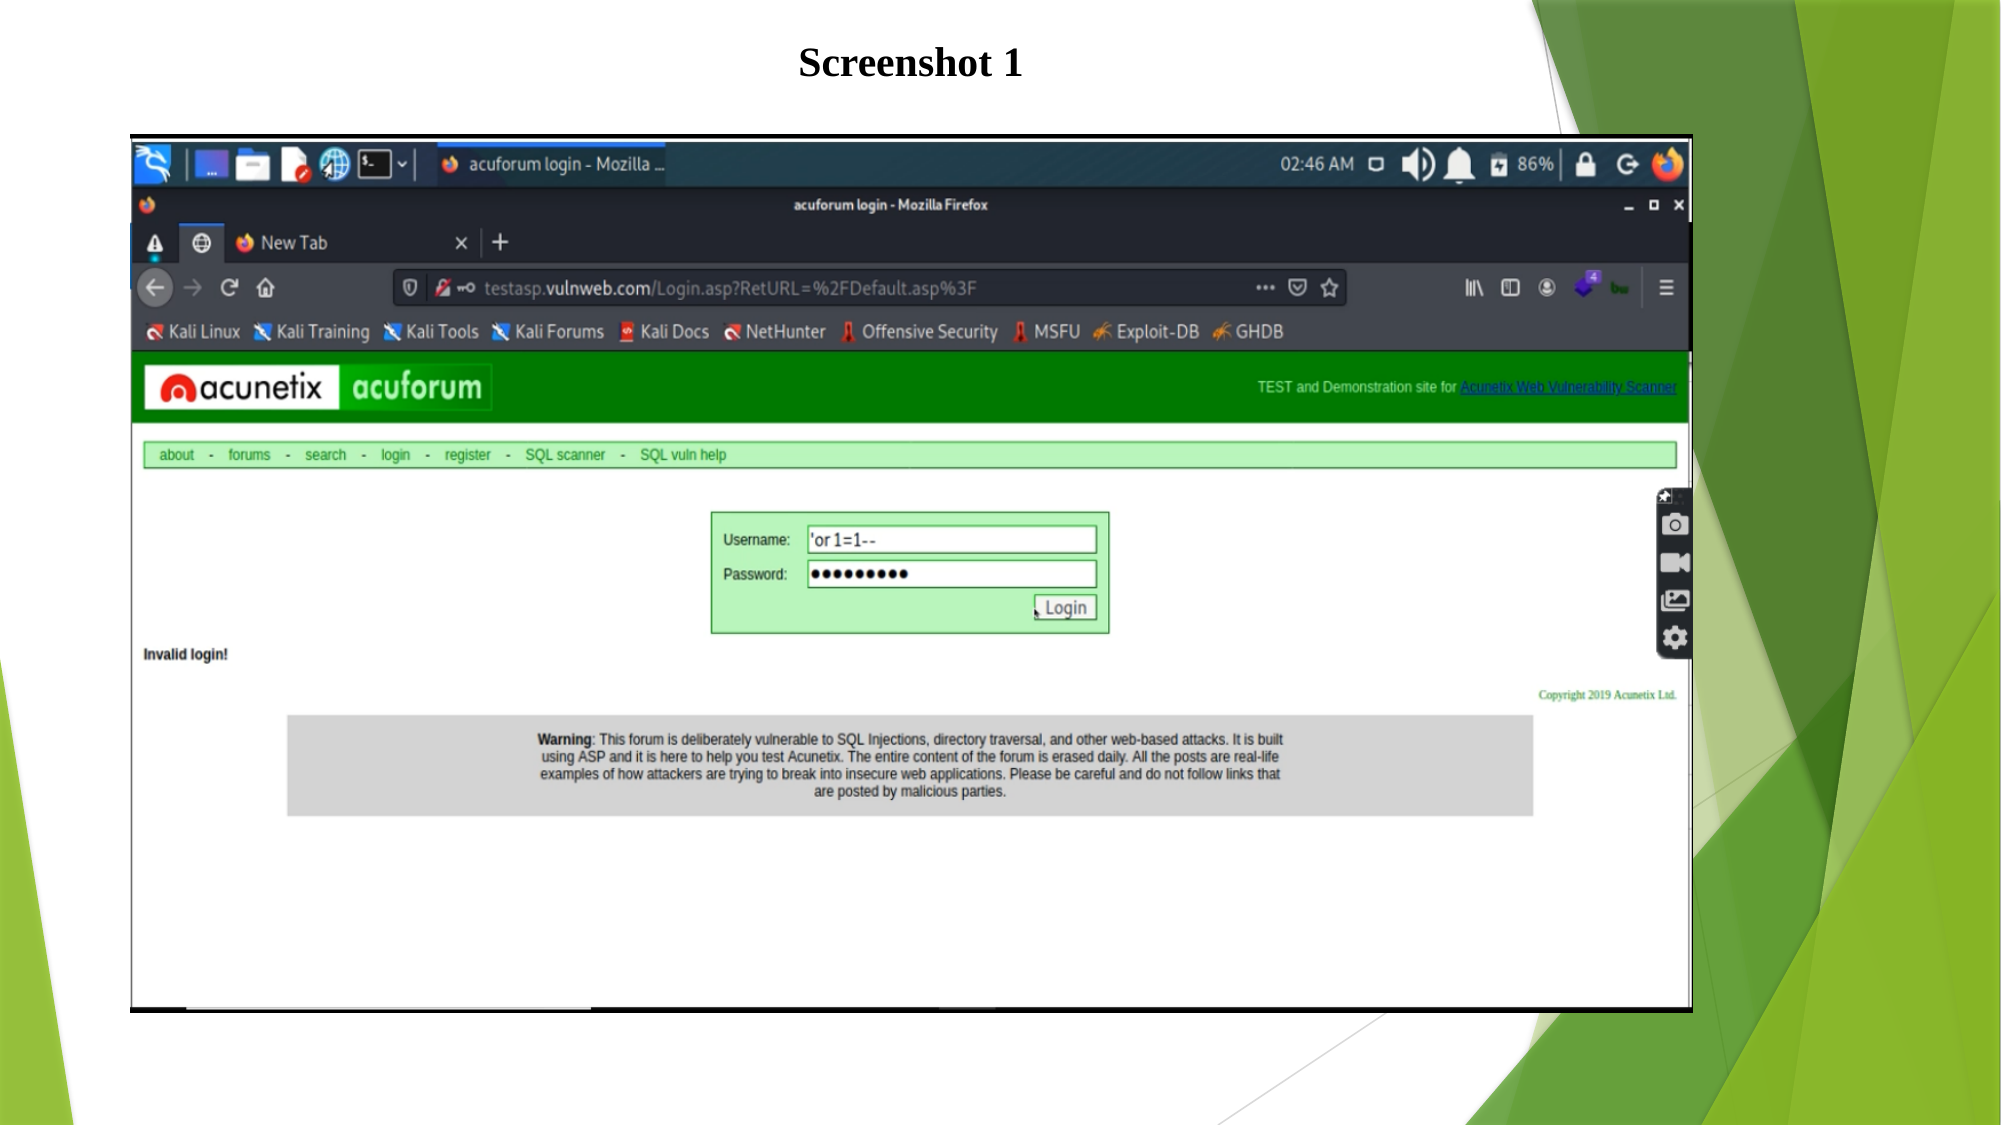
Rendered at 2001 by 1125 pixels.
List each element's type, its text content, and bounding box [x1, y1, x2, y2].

text_box Screenshot 1 [783, 26, 1039, 92]
picture [129, 133, 1693, 1013]
